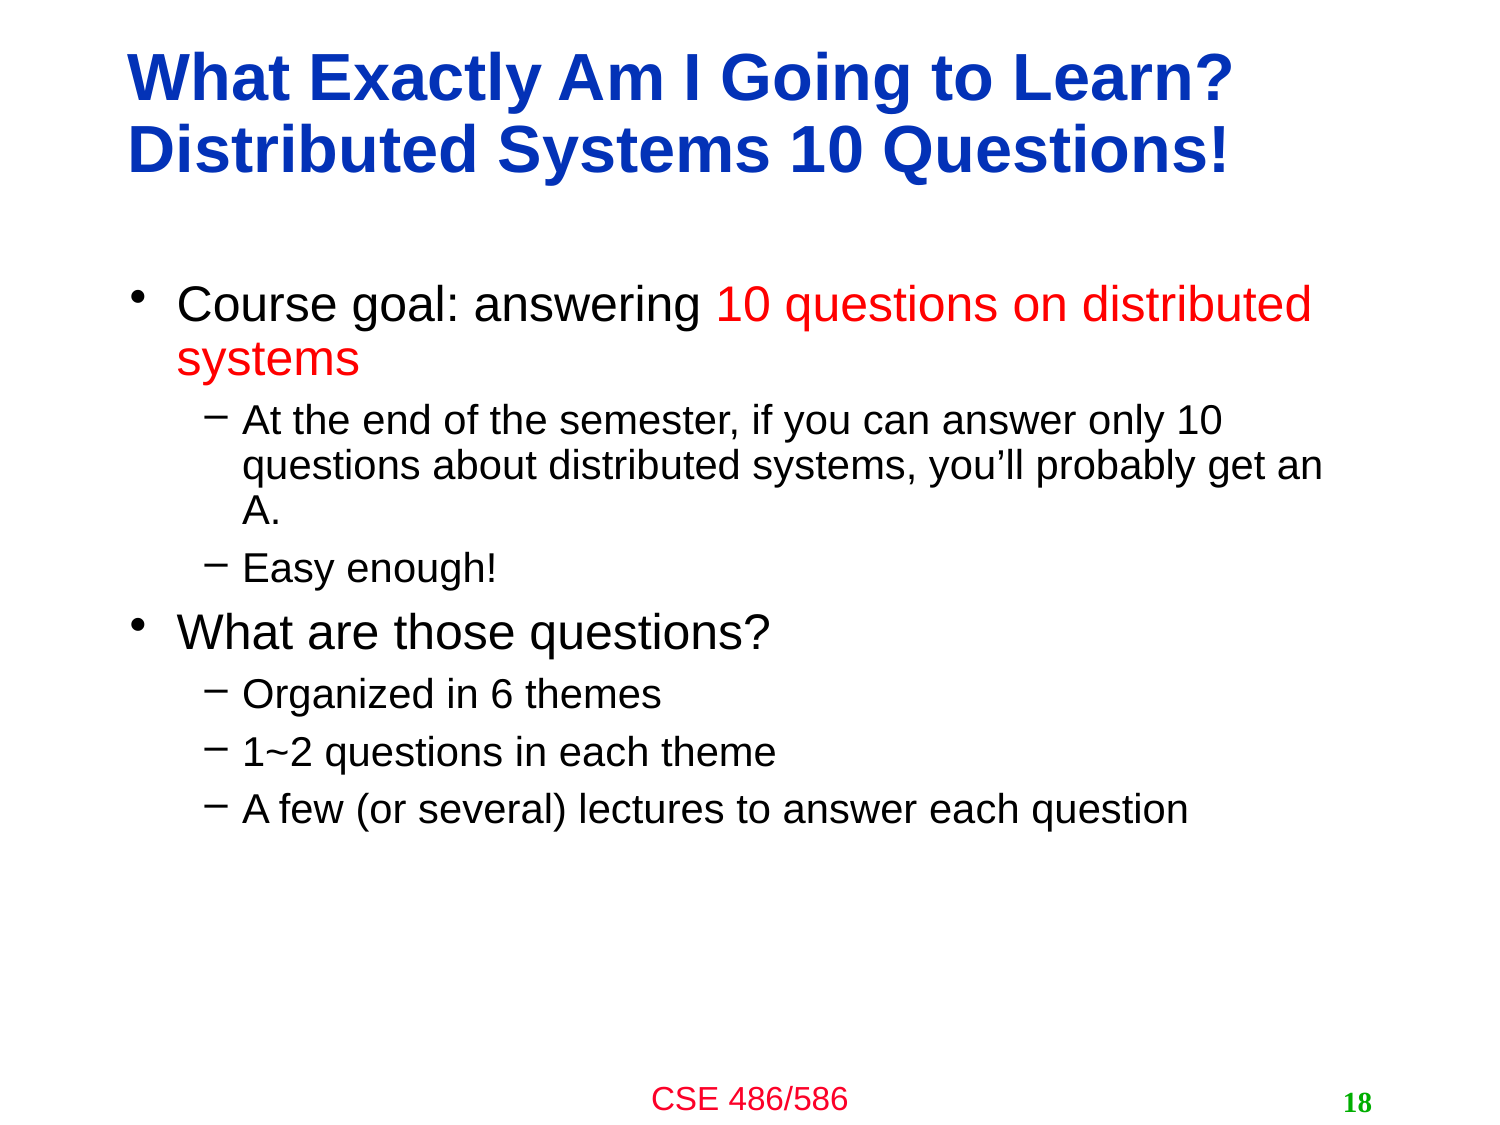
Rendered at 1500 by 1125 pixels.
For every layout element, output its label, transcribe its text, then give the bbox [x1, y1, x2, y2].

slide_number 18 [1074, 1076, 1388, 1125]
title What Exactly Am I Going to Learn? Distributed Systems 10 Questions! [112, 53, 1310, 176]
list Course goal: answering 10 questions on distributed systems At the end of the semester, if you can answer only 10 questions about distributed systems, you’ll probably get an A. Easy enough! What are those questions? Organized in 6 themes 1~2 questions in each theme A few (or several) lectures to answer each question [114, 195, 1376, 1005]
